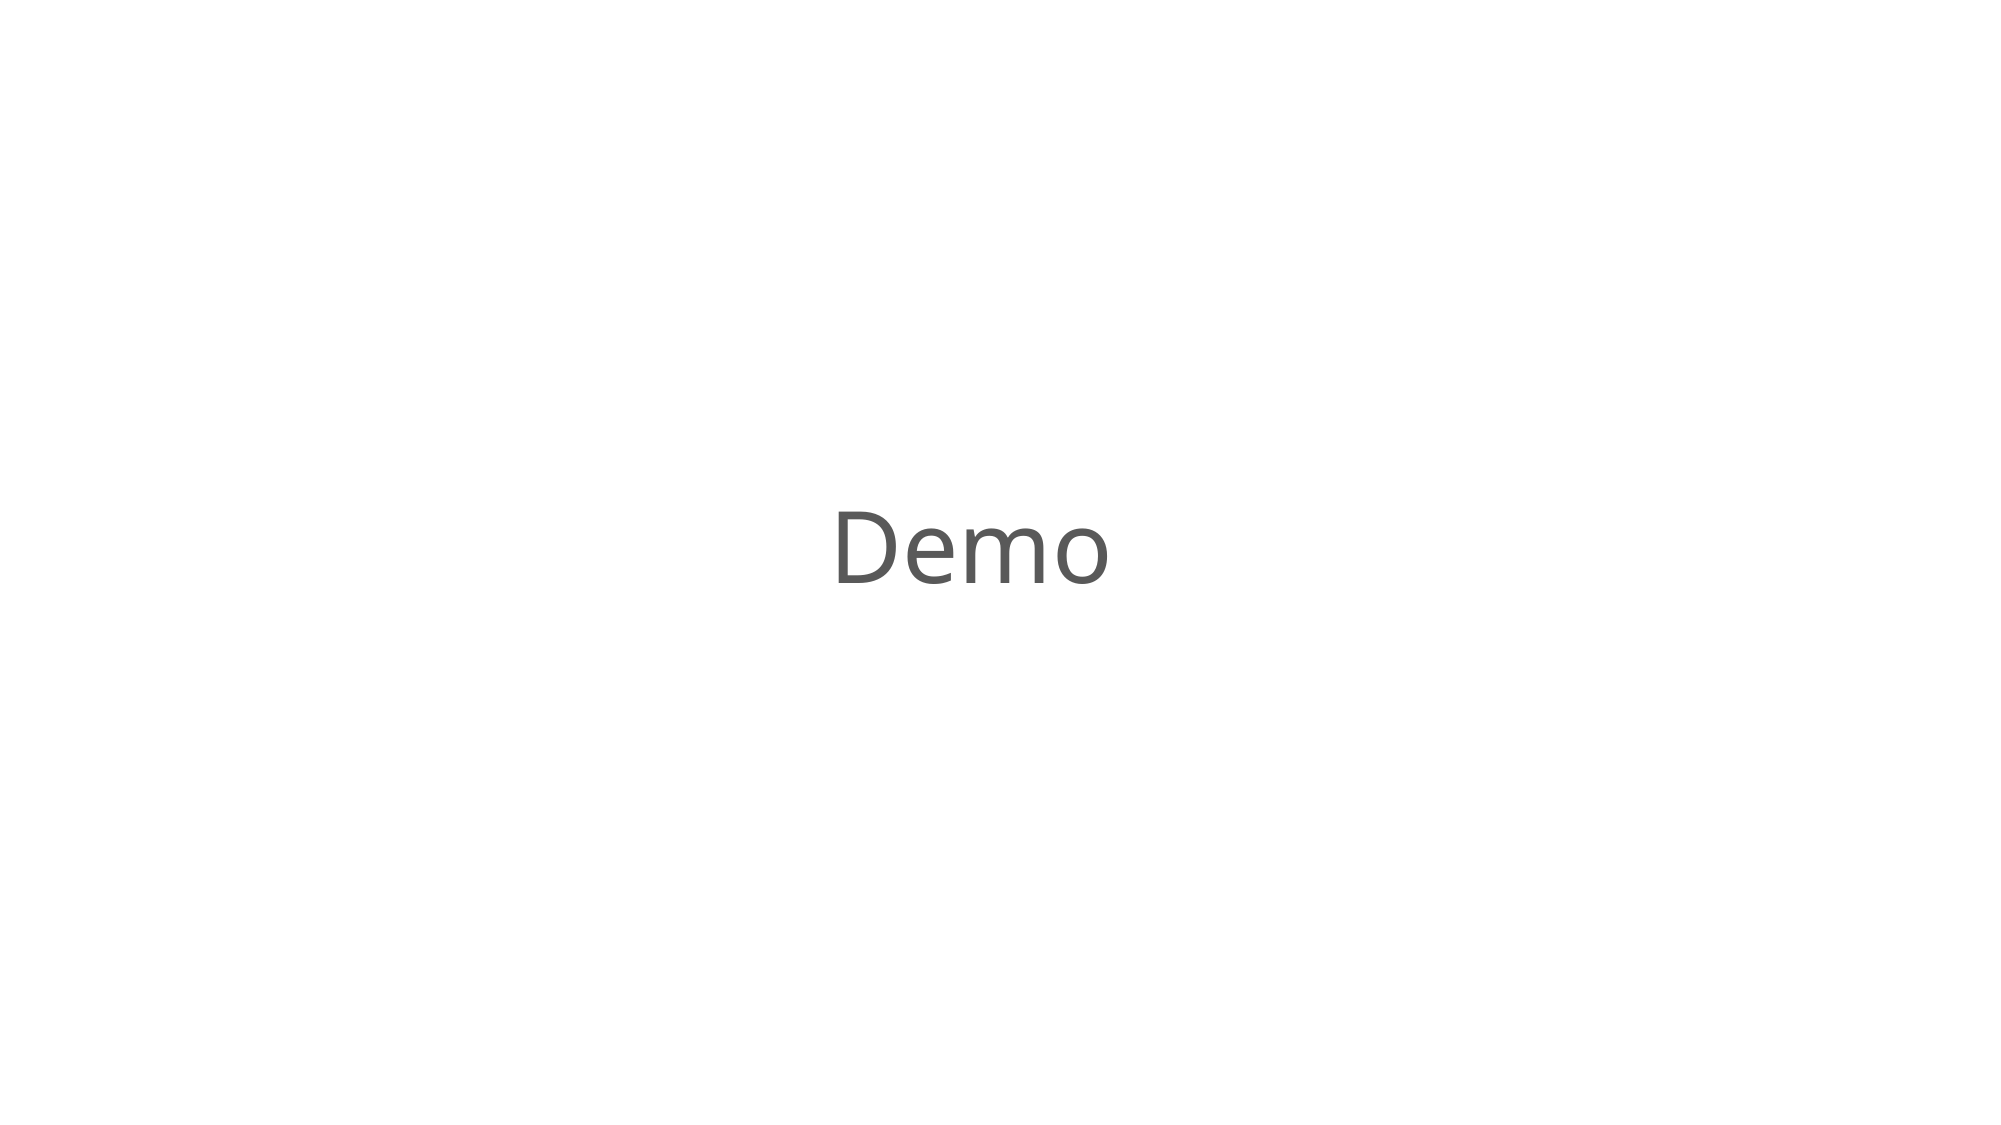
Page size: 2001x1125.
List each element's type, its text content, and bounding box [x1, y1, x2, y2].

text_box Demo [814, 476, 1128, 612]
